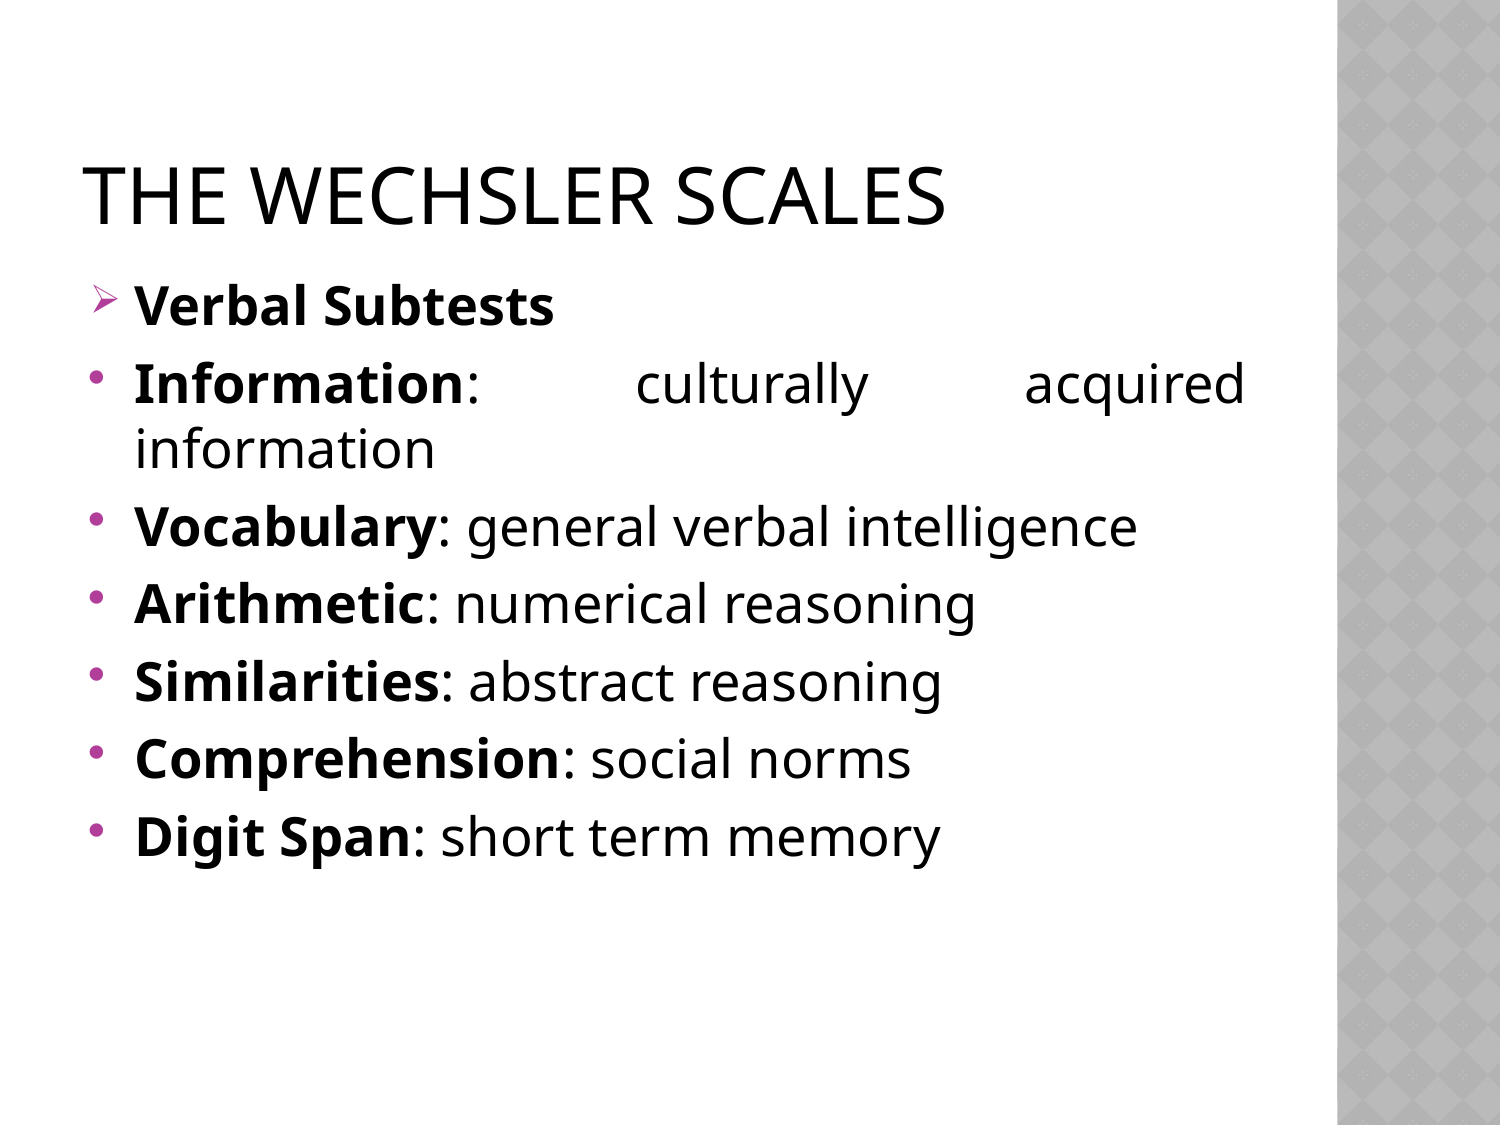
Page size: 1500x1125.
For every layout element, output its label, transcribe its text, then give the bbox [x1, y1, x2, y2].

title The Wechsler Scales [75, 52, 1263, 240]
list Verbal Subtests Information: culturally acquired information Vocabulary: general verbal intelligence Arithmetic: numerical reasoning Similarities: abstract reasoning Comprehension: social norms Digit Span: short term memory [75, 264, 1263, 1059]
